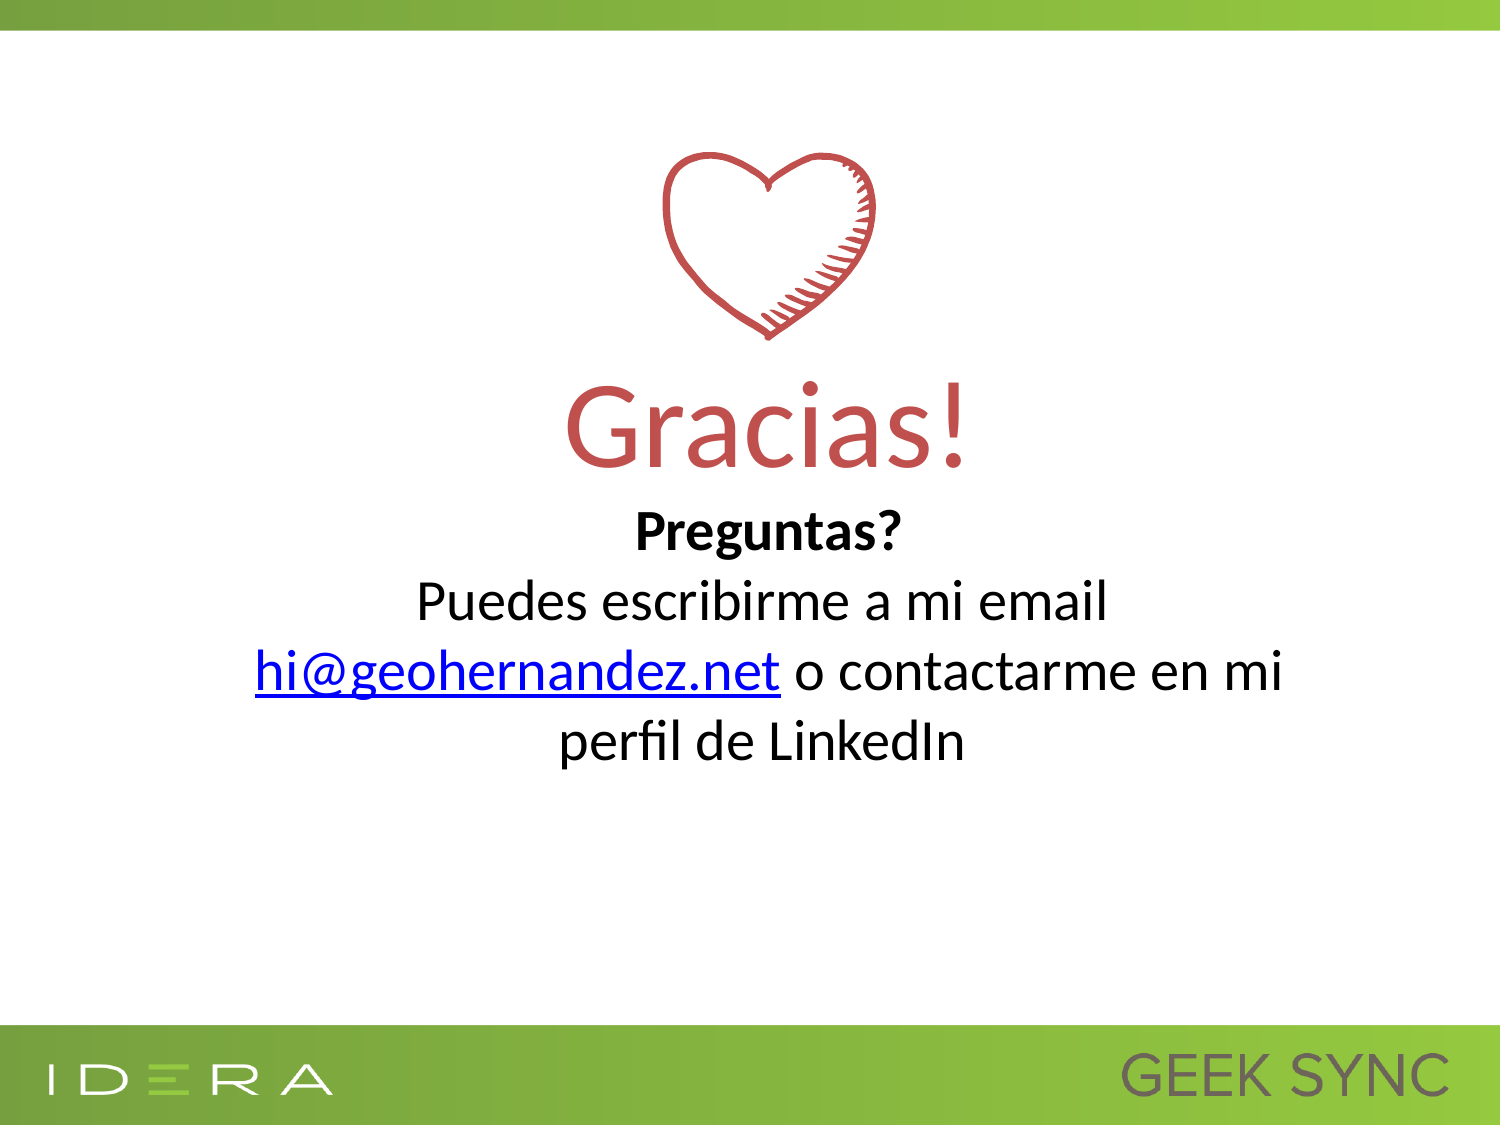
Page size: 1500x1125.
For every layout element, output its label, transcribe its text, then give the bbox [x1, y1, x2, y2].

picture [0, 0, 1500, 1125]
text_box Preguntas? Puedes escribirme a mi email hi@geohernandez.net o contactarme en mi perfil de LinkedIn [228, 492, 1310, 659]
text_box [662, 152, 876, 341]
text_box Gracias! [228, 351, 1310, 492]
